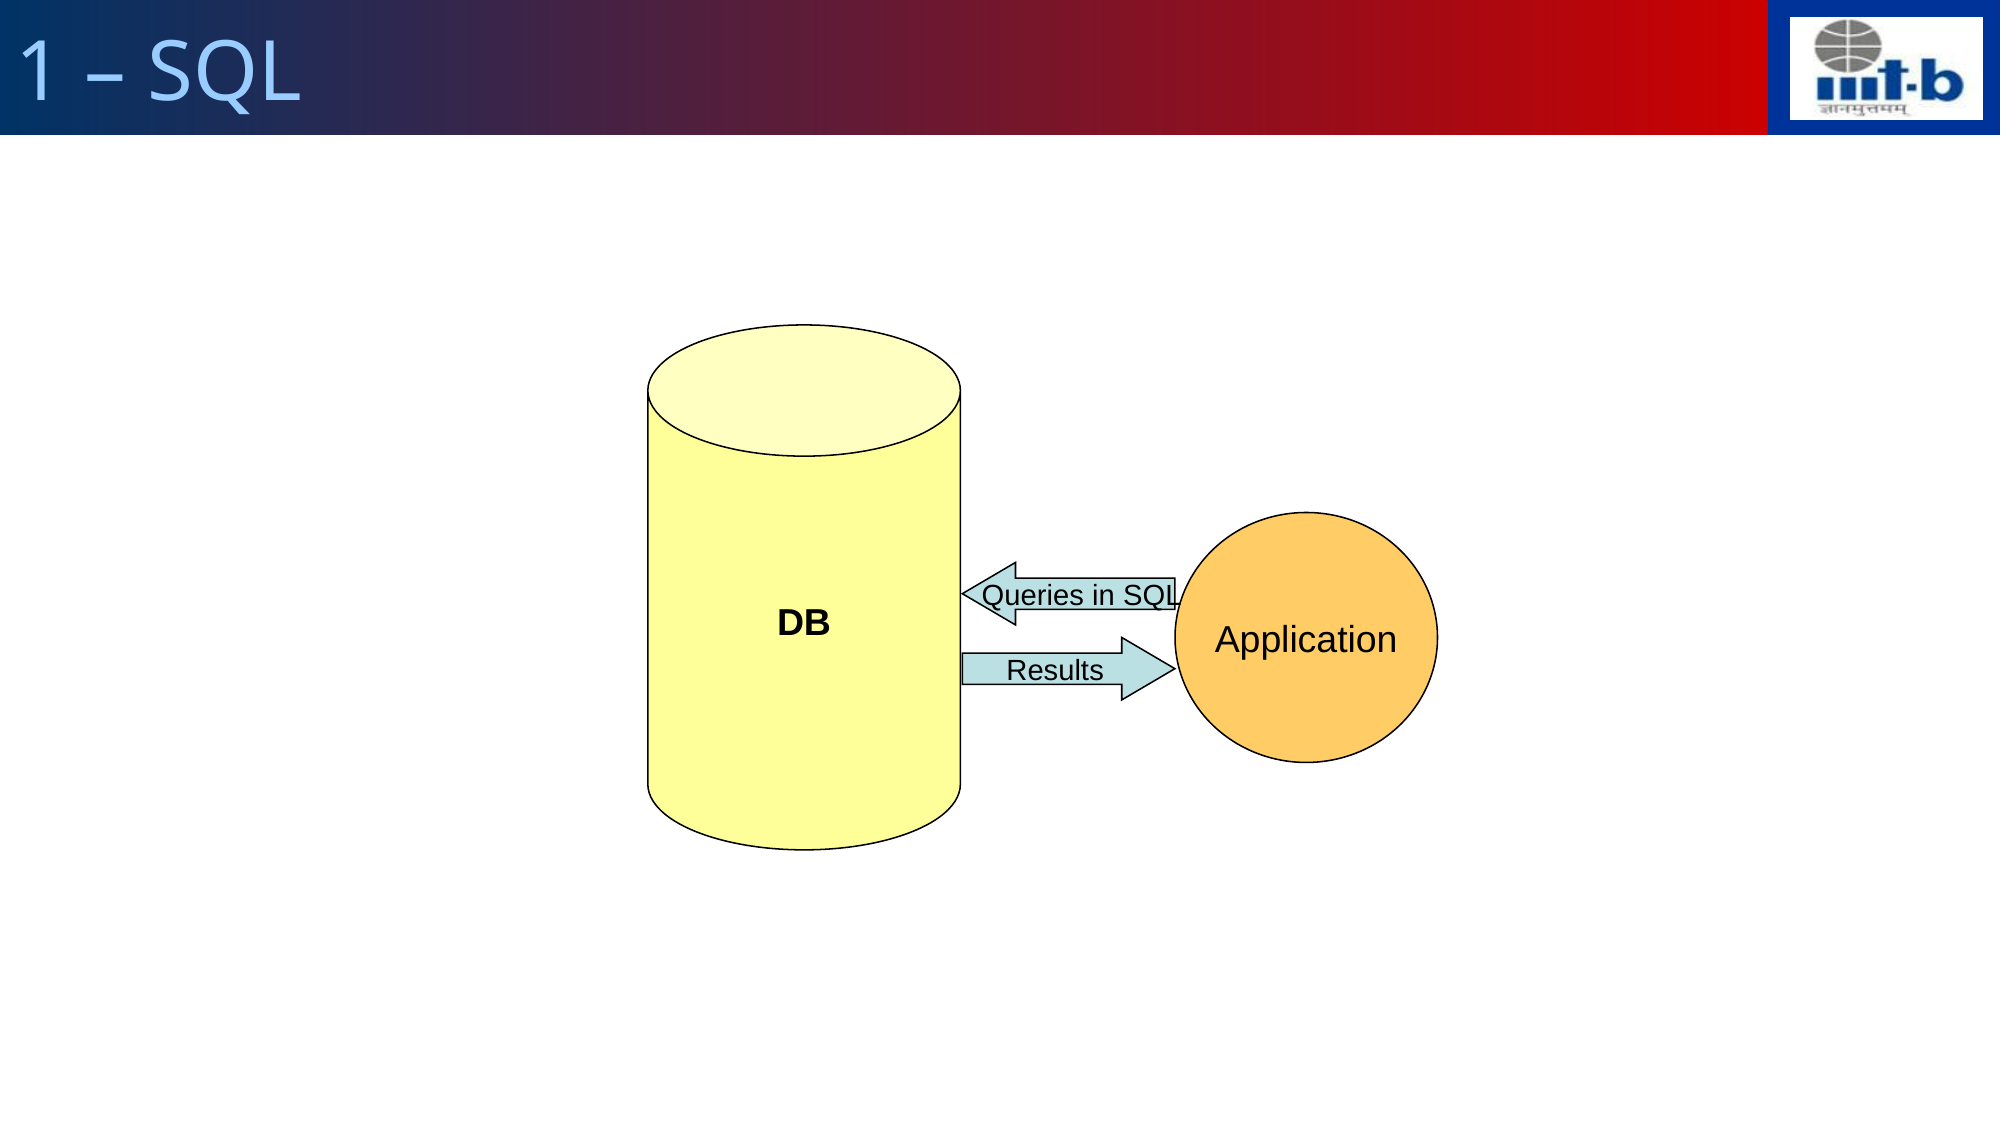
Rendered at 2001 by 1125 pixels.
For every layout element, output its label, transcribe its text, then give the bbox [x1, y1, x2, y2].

title 1 – SQL [0, 0, 1768, 135]
text_box Results [962, 637, 1175, 700]
text_box DB [647, 324, 961, 850]
text_box Queries in SQL [962, 562, 1175, 625]
text_box Application [1175, 512, 1438, 763]
picture [1790, 17, 1983, 120]
